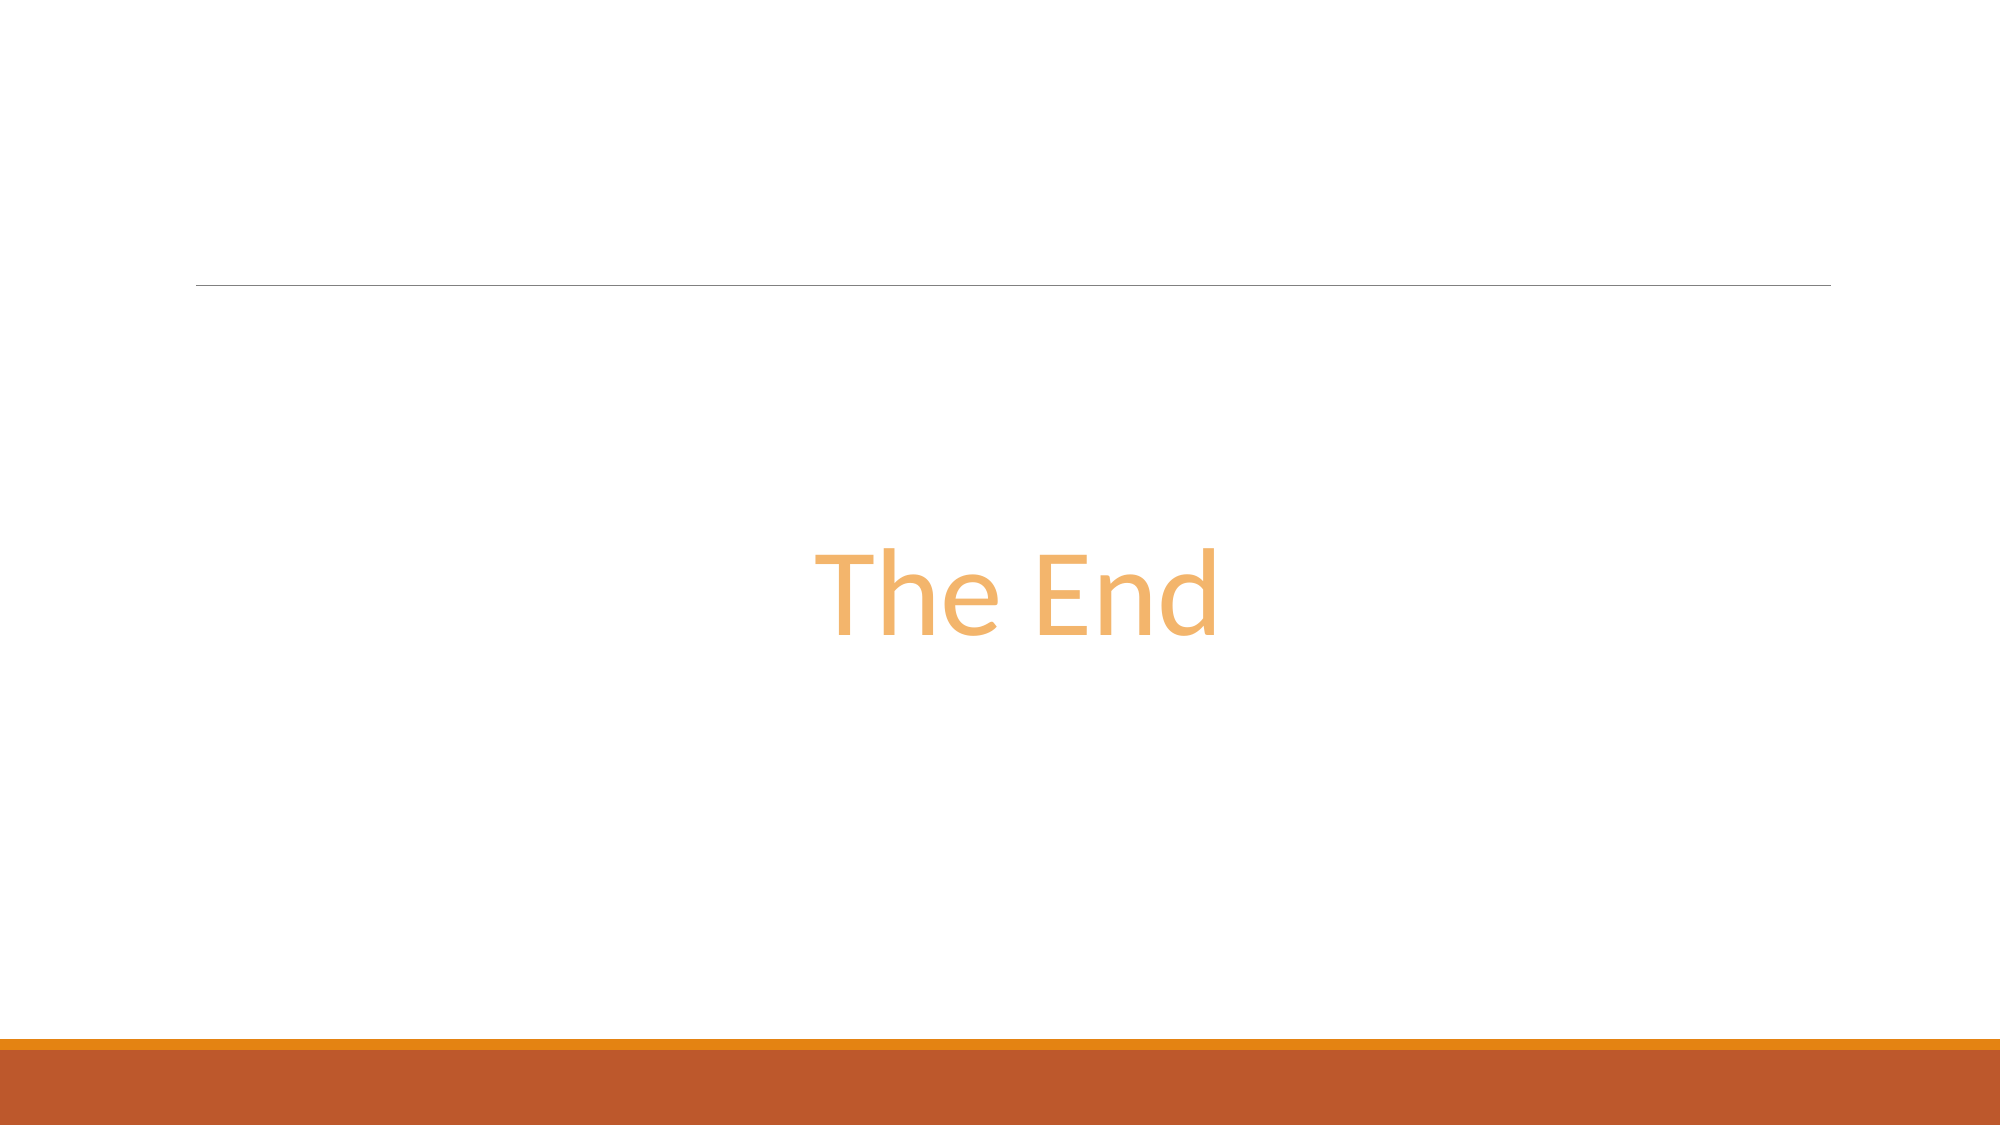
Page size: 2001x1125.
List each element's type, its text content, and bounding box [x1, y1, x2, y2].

list The End [180, 519, 1830, 963]
